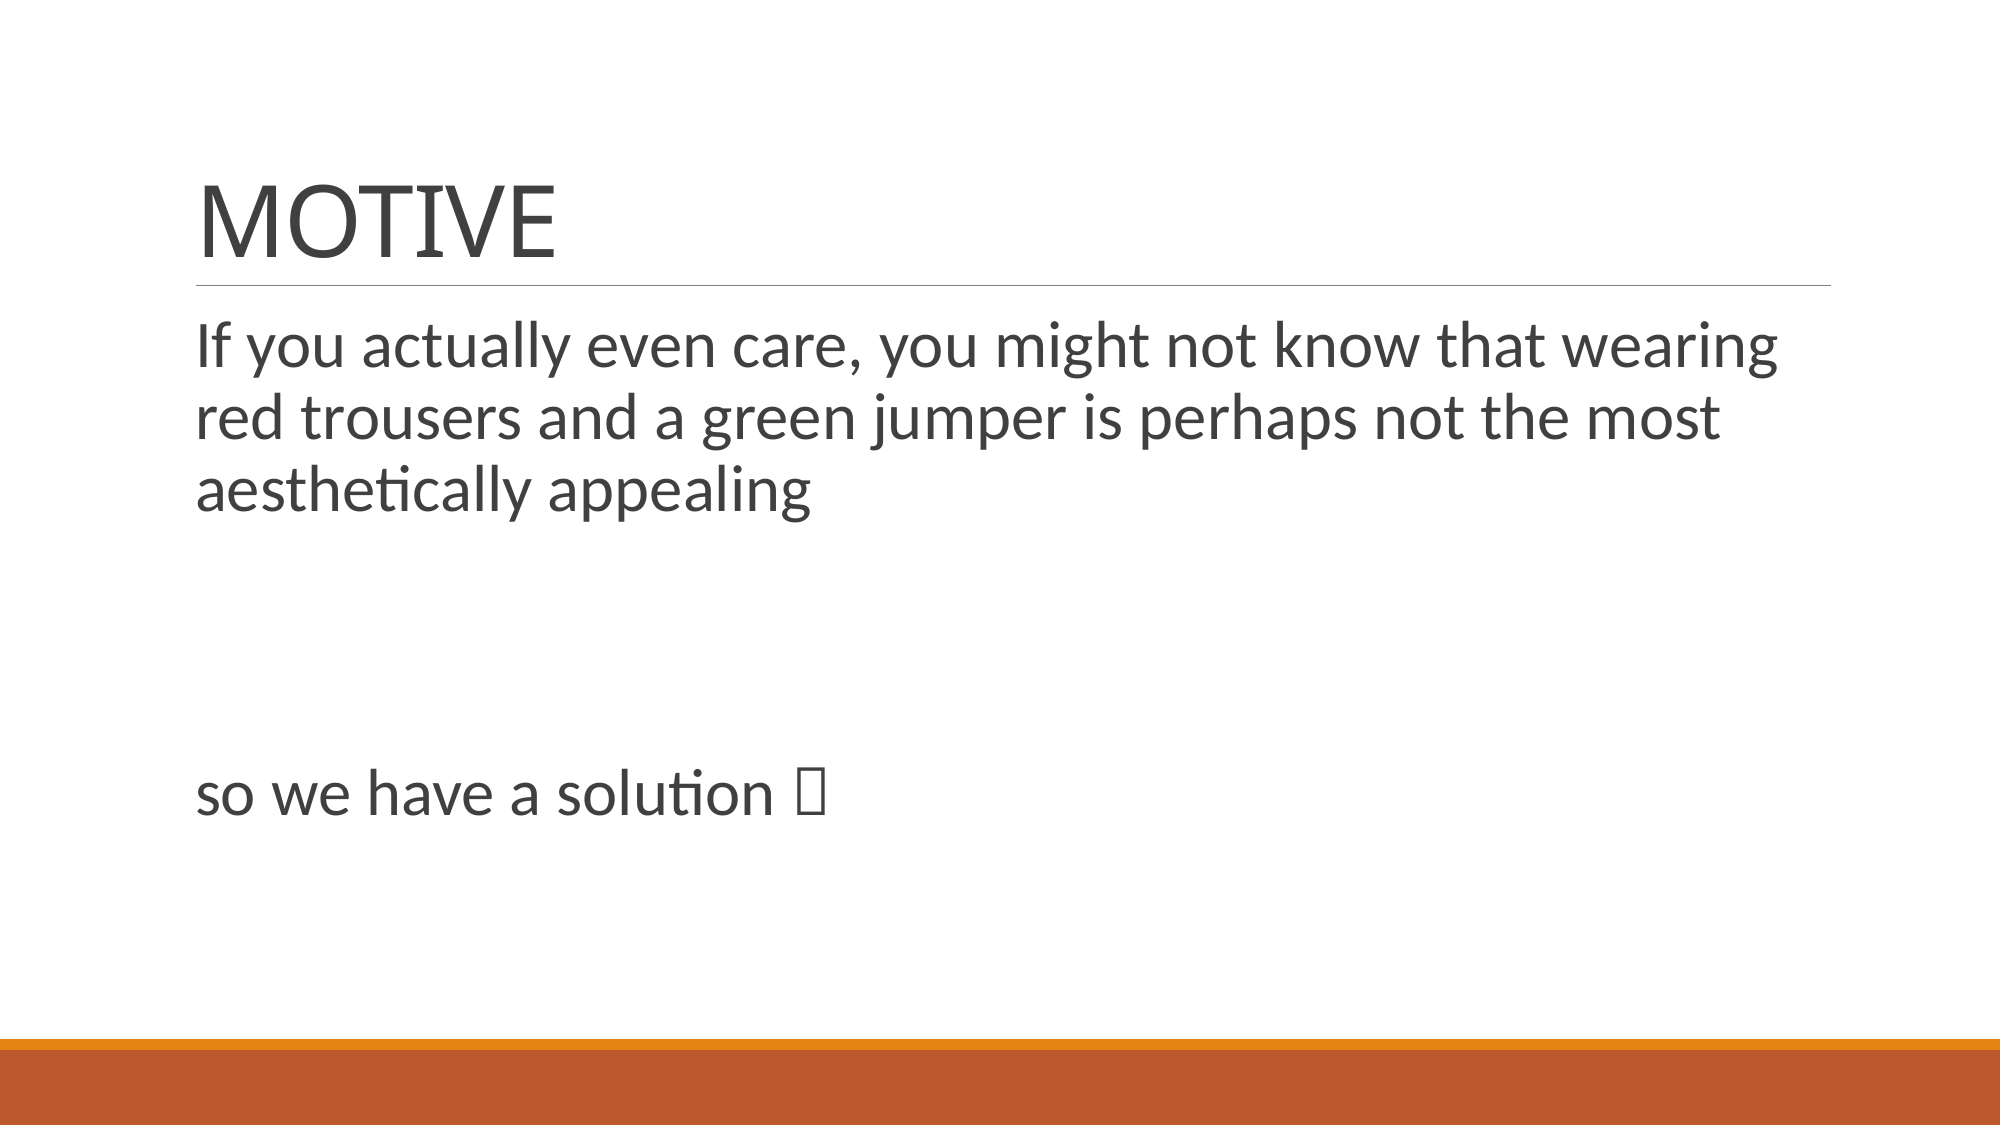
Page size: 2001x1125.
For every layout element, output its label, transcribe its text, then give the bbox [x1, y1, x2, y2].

list If you actually even care, you might not know that wearing red trousers and a green jumper is perhaps not the most aesthetically appealing so we have a solution  [180, 302, 1830, 963]
title MOTIVE [180, 47, 1830, 285]
